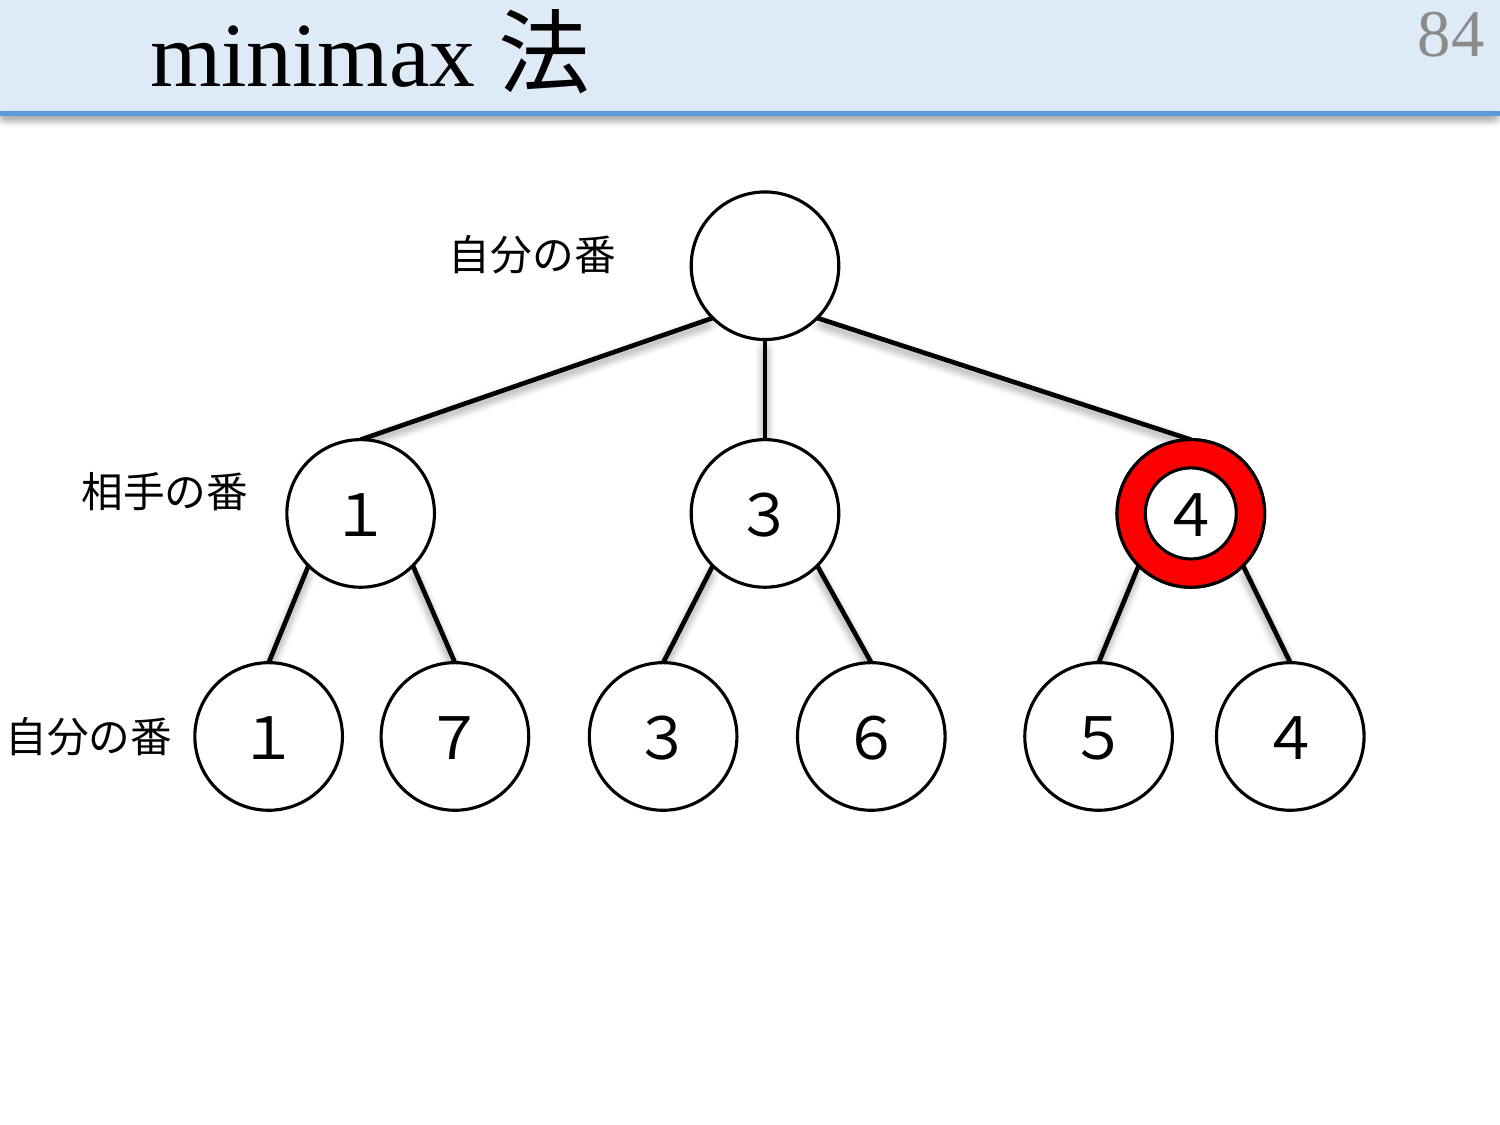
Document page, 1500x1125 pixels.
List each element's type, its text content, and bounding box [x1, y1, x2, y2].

text_box 自分の番 [434, 221, 639, 286]
text_box ６ [795, 661, 947, 812]
slide_number 84 [1162, 0, 1500, 60]
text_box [1098, 565, 1140, 664]
title minimax法 [135, 0, 1373, 114]
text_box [662, 565, 714, 664]
text_box １ [195, 661, 345, 812]
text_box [816, 317, 1196, 441]
text_box ５ [1023, 661, 1174, 812]
text_box ４ [1214, 661, 1366, 812]
text_box 相手の番 [66, 458, 271, 524]
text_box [816, 565, 872, 664]
text_box ３ [587, 661, 739, 812]
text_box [360, 317, 716, 441]
text_box ３ [689, 438, 841, 589]
text_box ７ [379, 661, 531, 812]
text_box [412, 565, 456, 664]
text_box [689, 190, 841, 341]
text_box 自分の番 [0, 703, 195, 769]
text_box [268, 565, 310, 664]
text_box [1242, 565, 1291, 664]
text_box [1115, 438, 1267, 589]
text_box ４ [1147, 470, 1234, 557]
text_box １ [285, 438, 437, 589]
